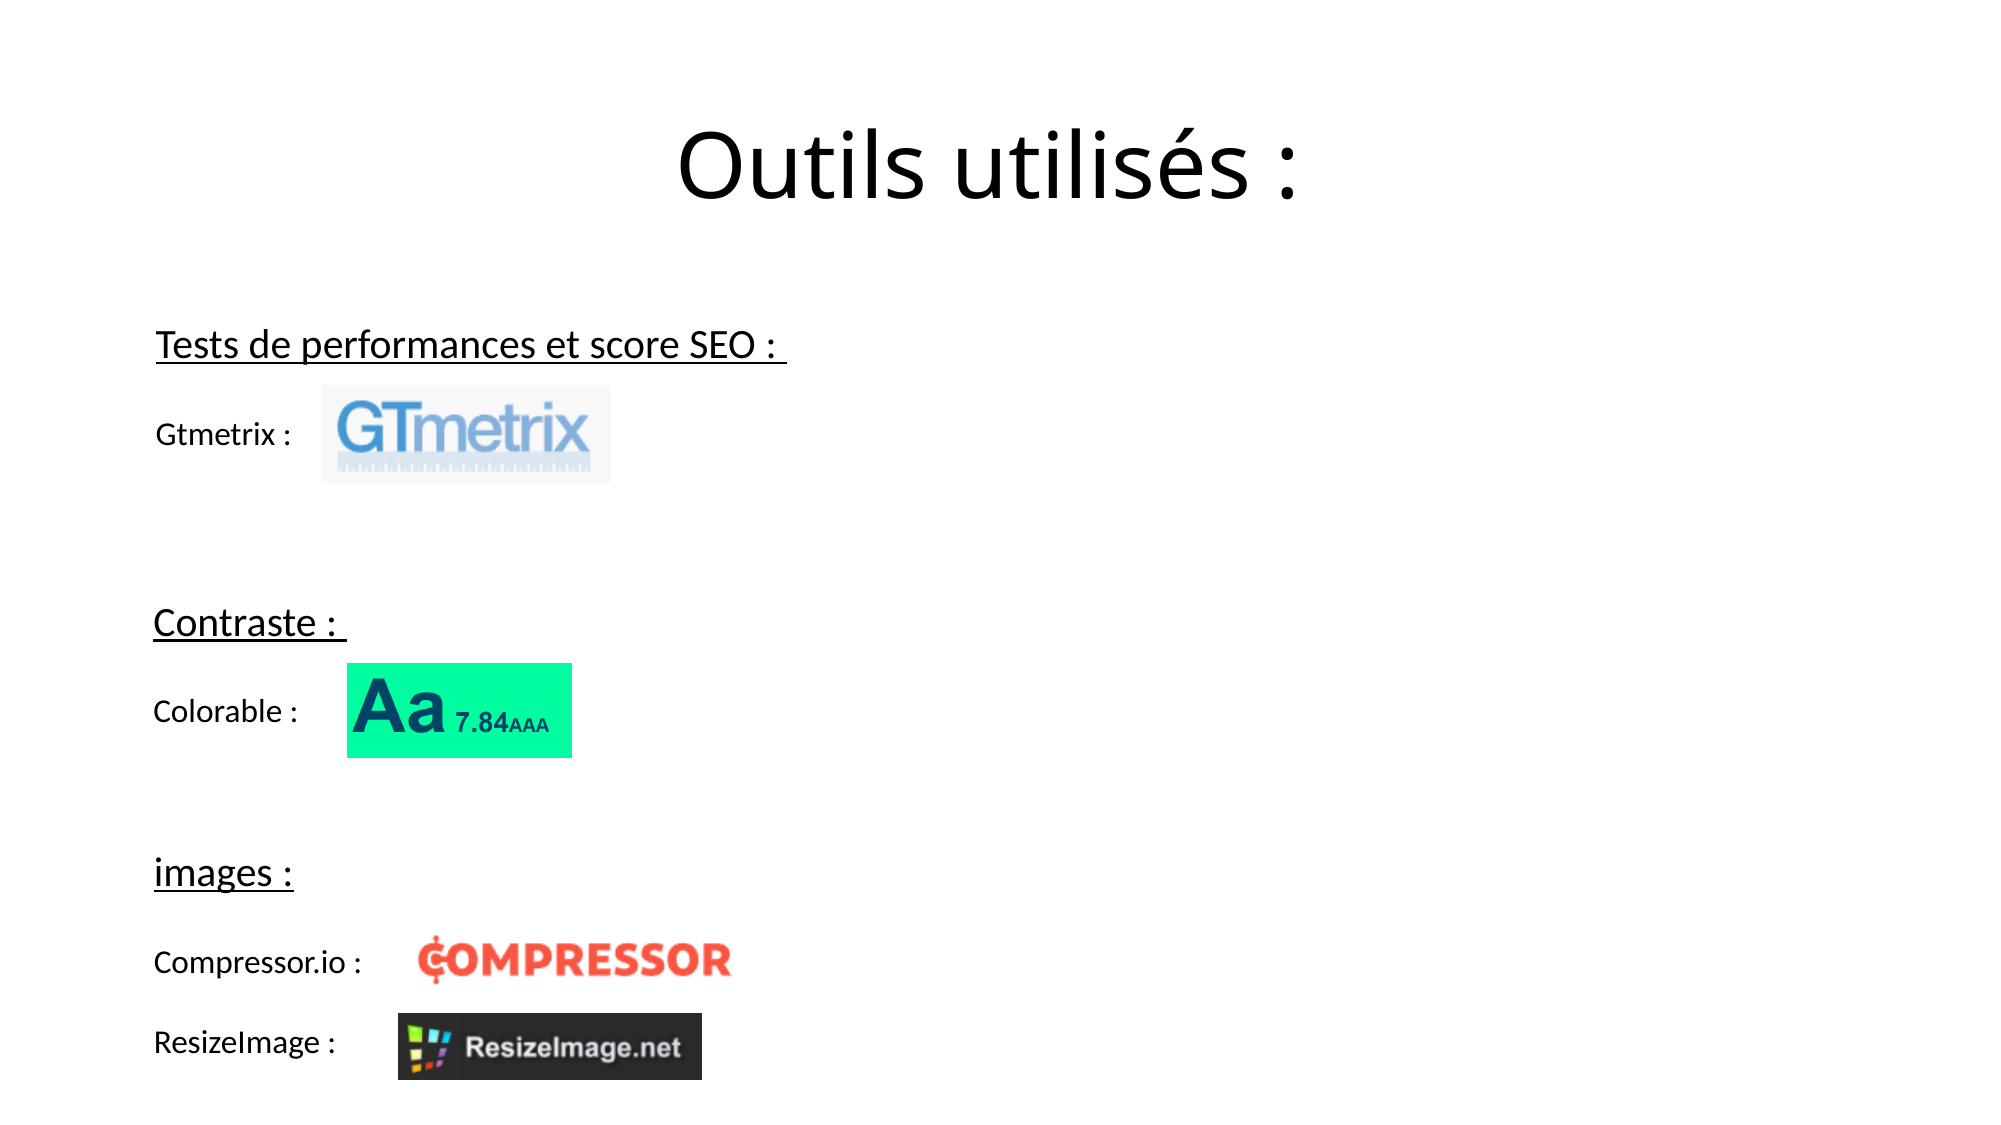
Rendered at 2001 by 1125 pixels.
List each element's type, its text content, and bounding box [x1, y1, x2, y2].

text_box Tests de performances et score SEO : Gtmetrix : [140, 309, 802, 505]
text_box Contraste : Colorable : [138, 586, 363, 737]
picture [322, 385, 611, 483]
title Outils utilisés : [137, 59, 1863, 278]
picture [398, 1013, 702, 1080]
picture [388, 917, 766, 1004]
picture [347, 663, 572, 758]
text_box images : Compressor.io : ResizeImage : [139, 837, 378, 1125]
